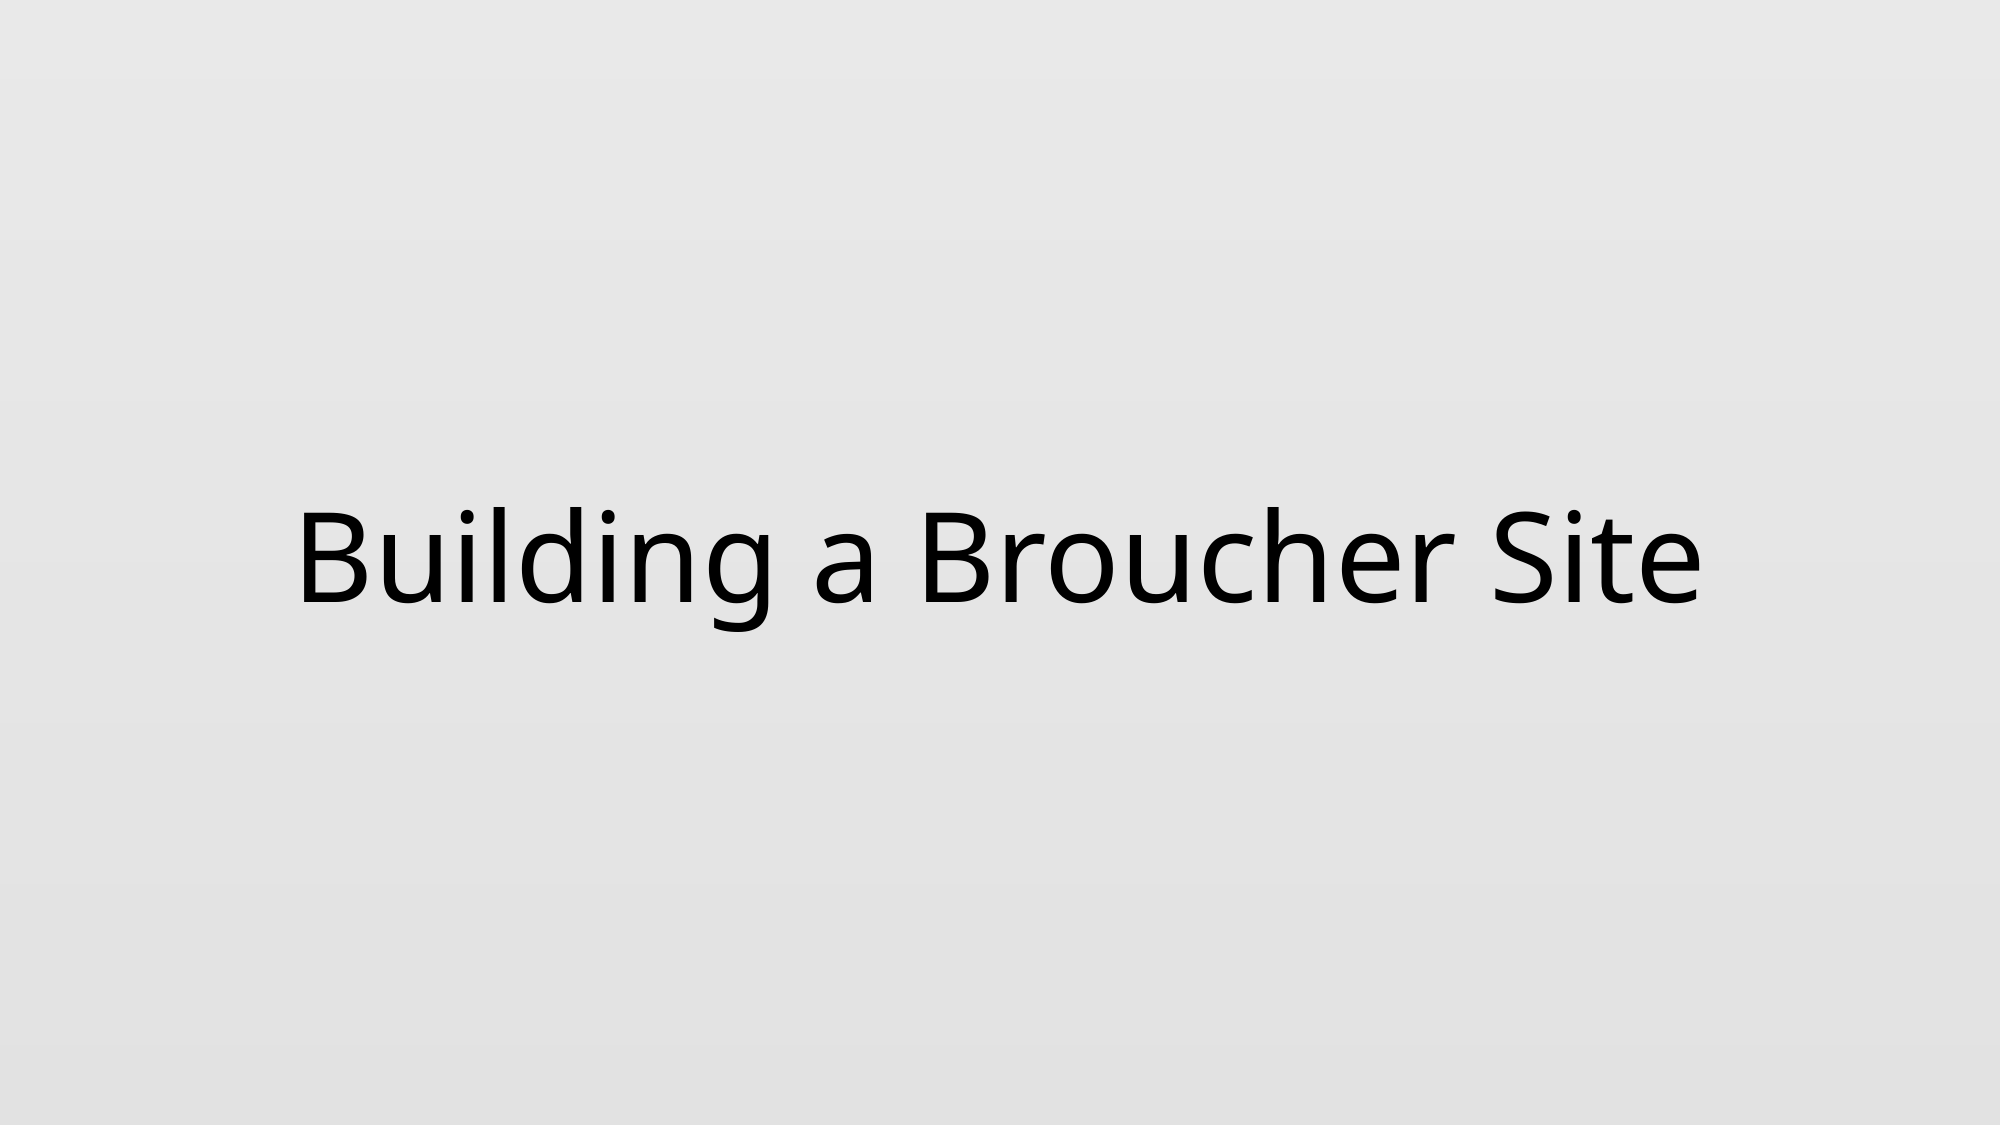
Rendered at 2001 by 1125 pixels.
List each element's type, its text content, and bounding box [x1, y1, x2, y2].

title Building a Broucher Site [0, 0, 2000, 1125]
